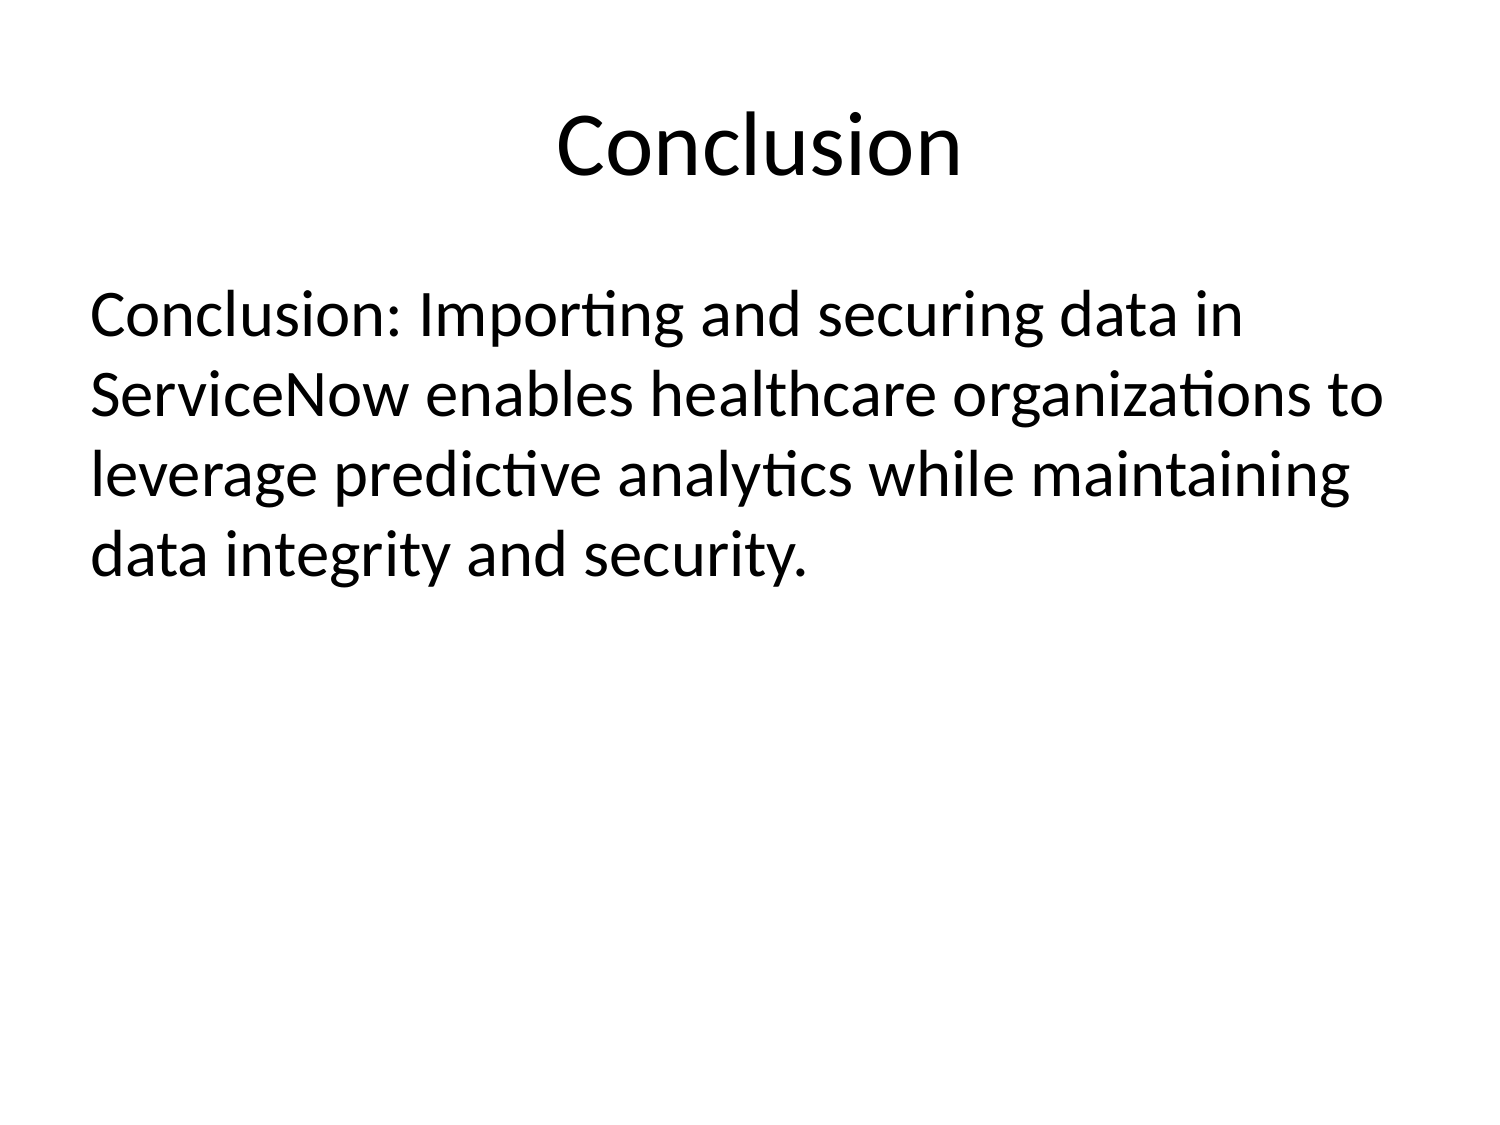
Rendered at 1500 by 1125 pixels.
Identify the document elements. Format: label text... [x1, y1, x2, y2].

list Conclusion: Importing and securing data in ServiceNow enables healthcare organizations to leverage predictive analytics while maintaining data integrity and security. [75, 262, 1425, 1005]
title Conclusion [75, 45, 1425, 233]
